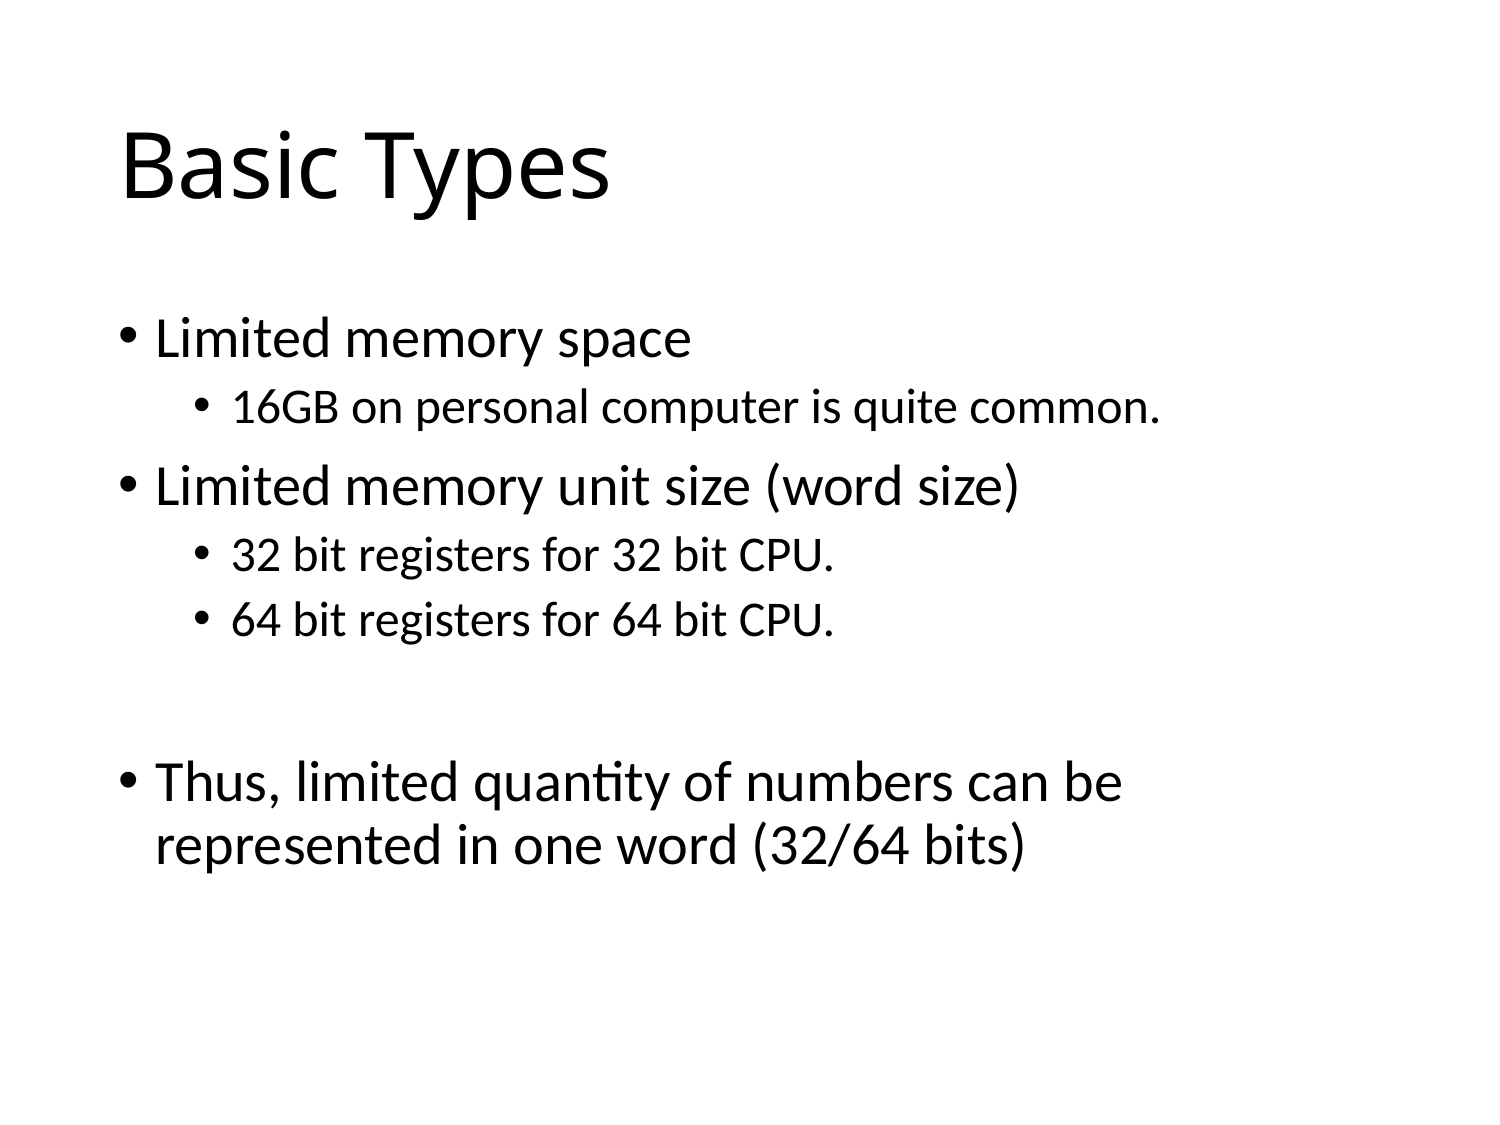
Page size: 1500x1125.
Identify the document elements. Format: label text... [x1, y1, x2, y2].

list Limited memory space 16GB on personal computer is quite common. Limited memory unit size (word size) 32 bit registers for 32 bit CPU. 64 bit registers for 64 bit CPU. Thus, limited quantity of numbers can be represented in one word (32/64 bits) [103, 299, 1397, 1014]
title Basic Types [103, 59, 1397, 278]
